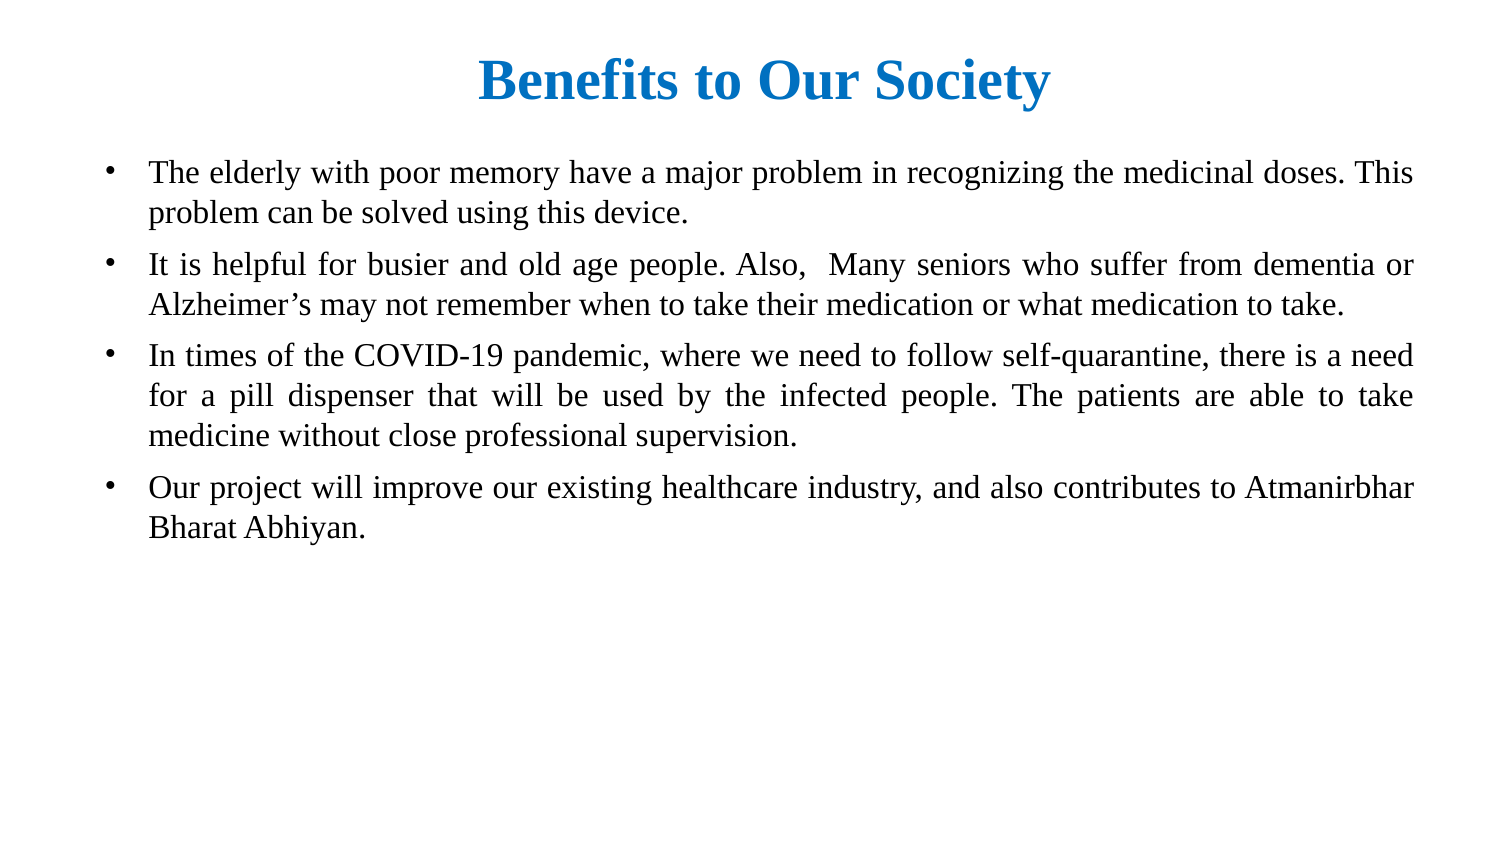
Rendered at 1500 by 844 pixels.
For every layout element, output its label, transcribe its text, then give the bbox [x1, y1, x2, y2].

title Benefits to Our Society [31, 26, 1500, 121]
text_box The elderly with poor memory have a major problem in recognizing the medicinal doses. This problem can be solved using this device. It is helpful for busier and old age people. Also, Many seniors who suffer from dementia or Alzheimer’s may not remember when to take their medication or what medication to take. In times of the COVID-19 pandemic, where we need to follow self-quarantine, there is a need for a pill dispenser that will be used by the infected people. The patients are able to take medicine without close professional supervision. Our project will improve our existing healthcare industry, and also contributes to Atmanirbhar Bharat Abhiyan. [77, 135, 1432, 600]
